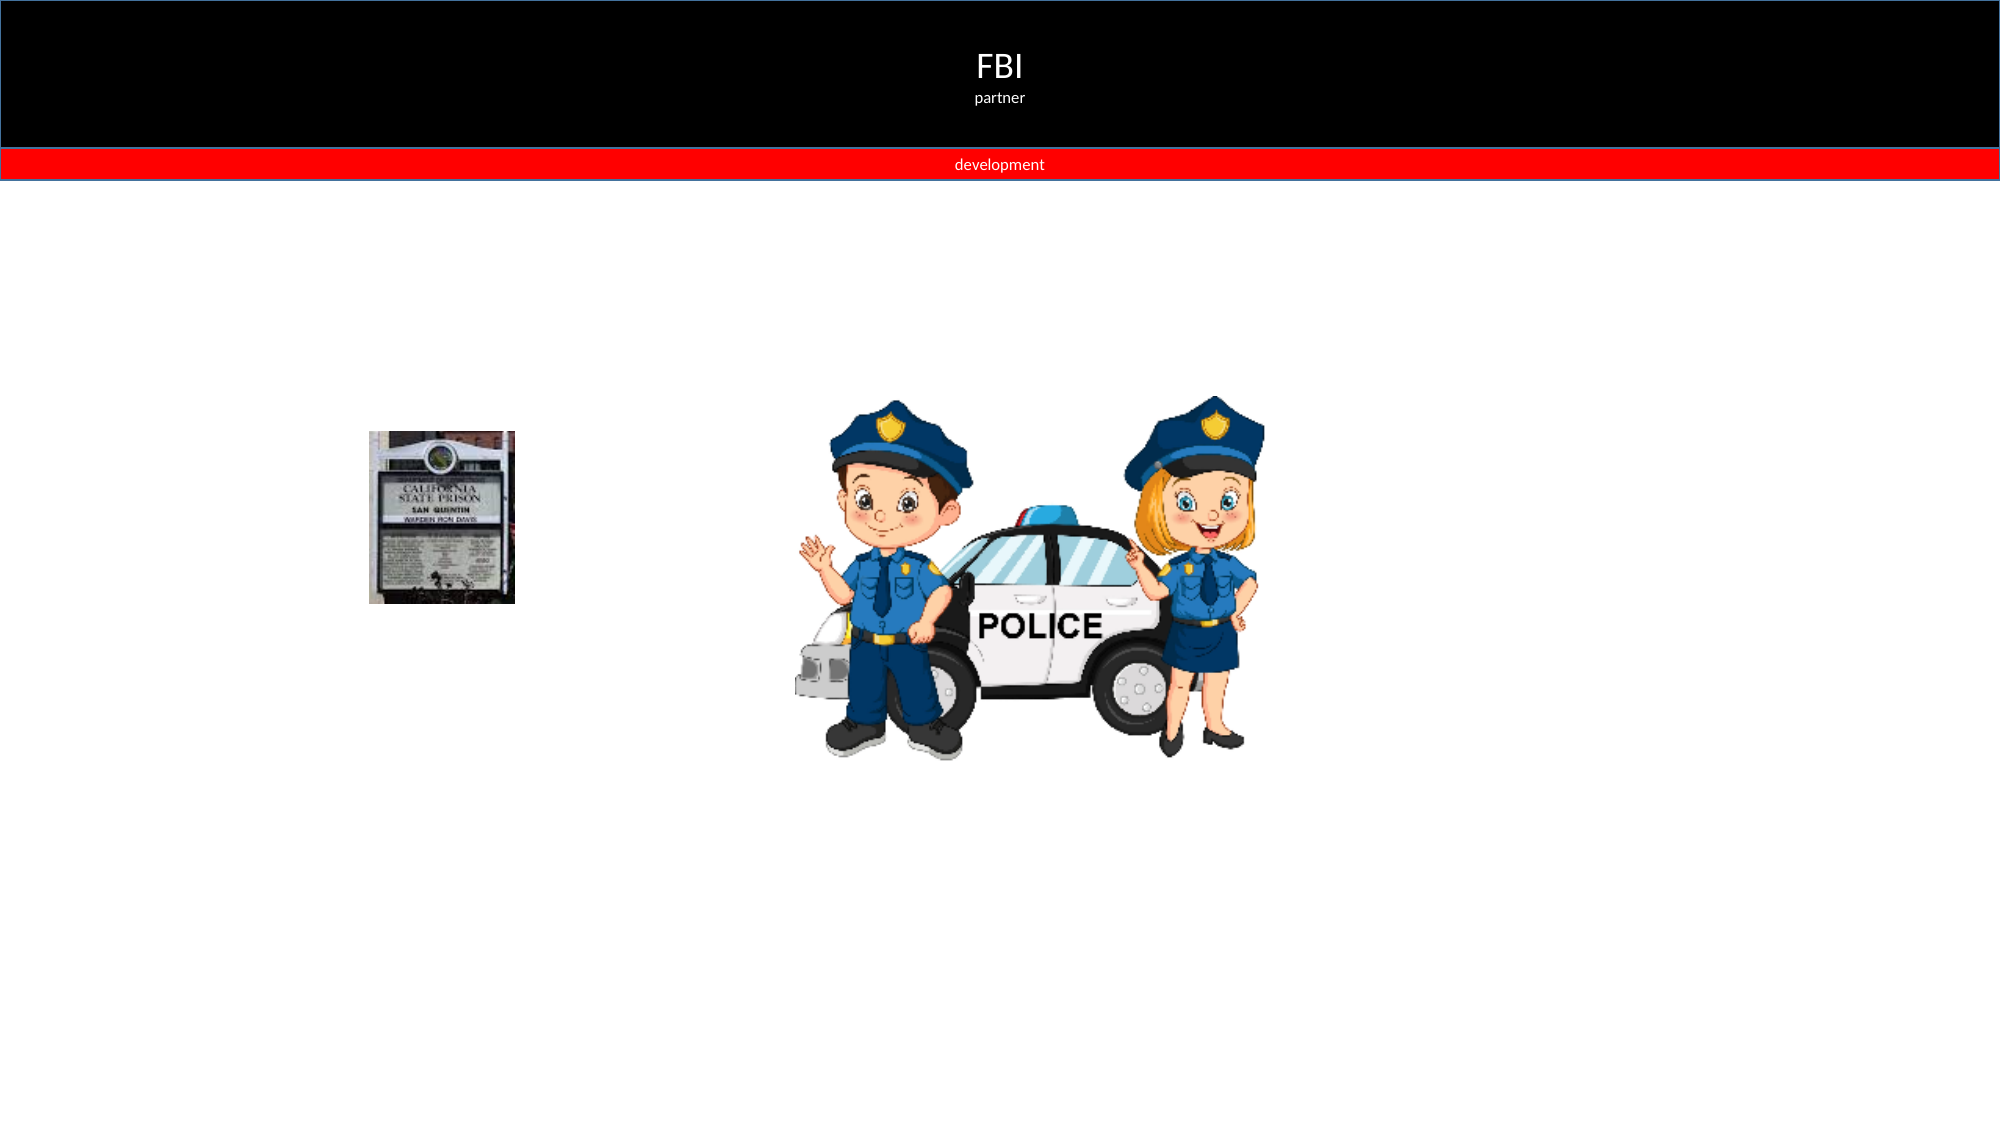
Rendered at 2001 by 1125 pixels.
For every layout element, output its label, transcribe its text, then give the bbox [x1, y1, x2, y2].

picture [369, 431, 515, 604]
picture [794, 396, 1324, 770]
text_box development [0, 147, 2000, 181]
text_box FBI partner [0, 0, 2000, 147]
